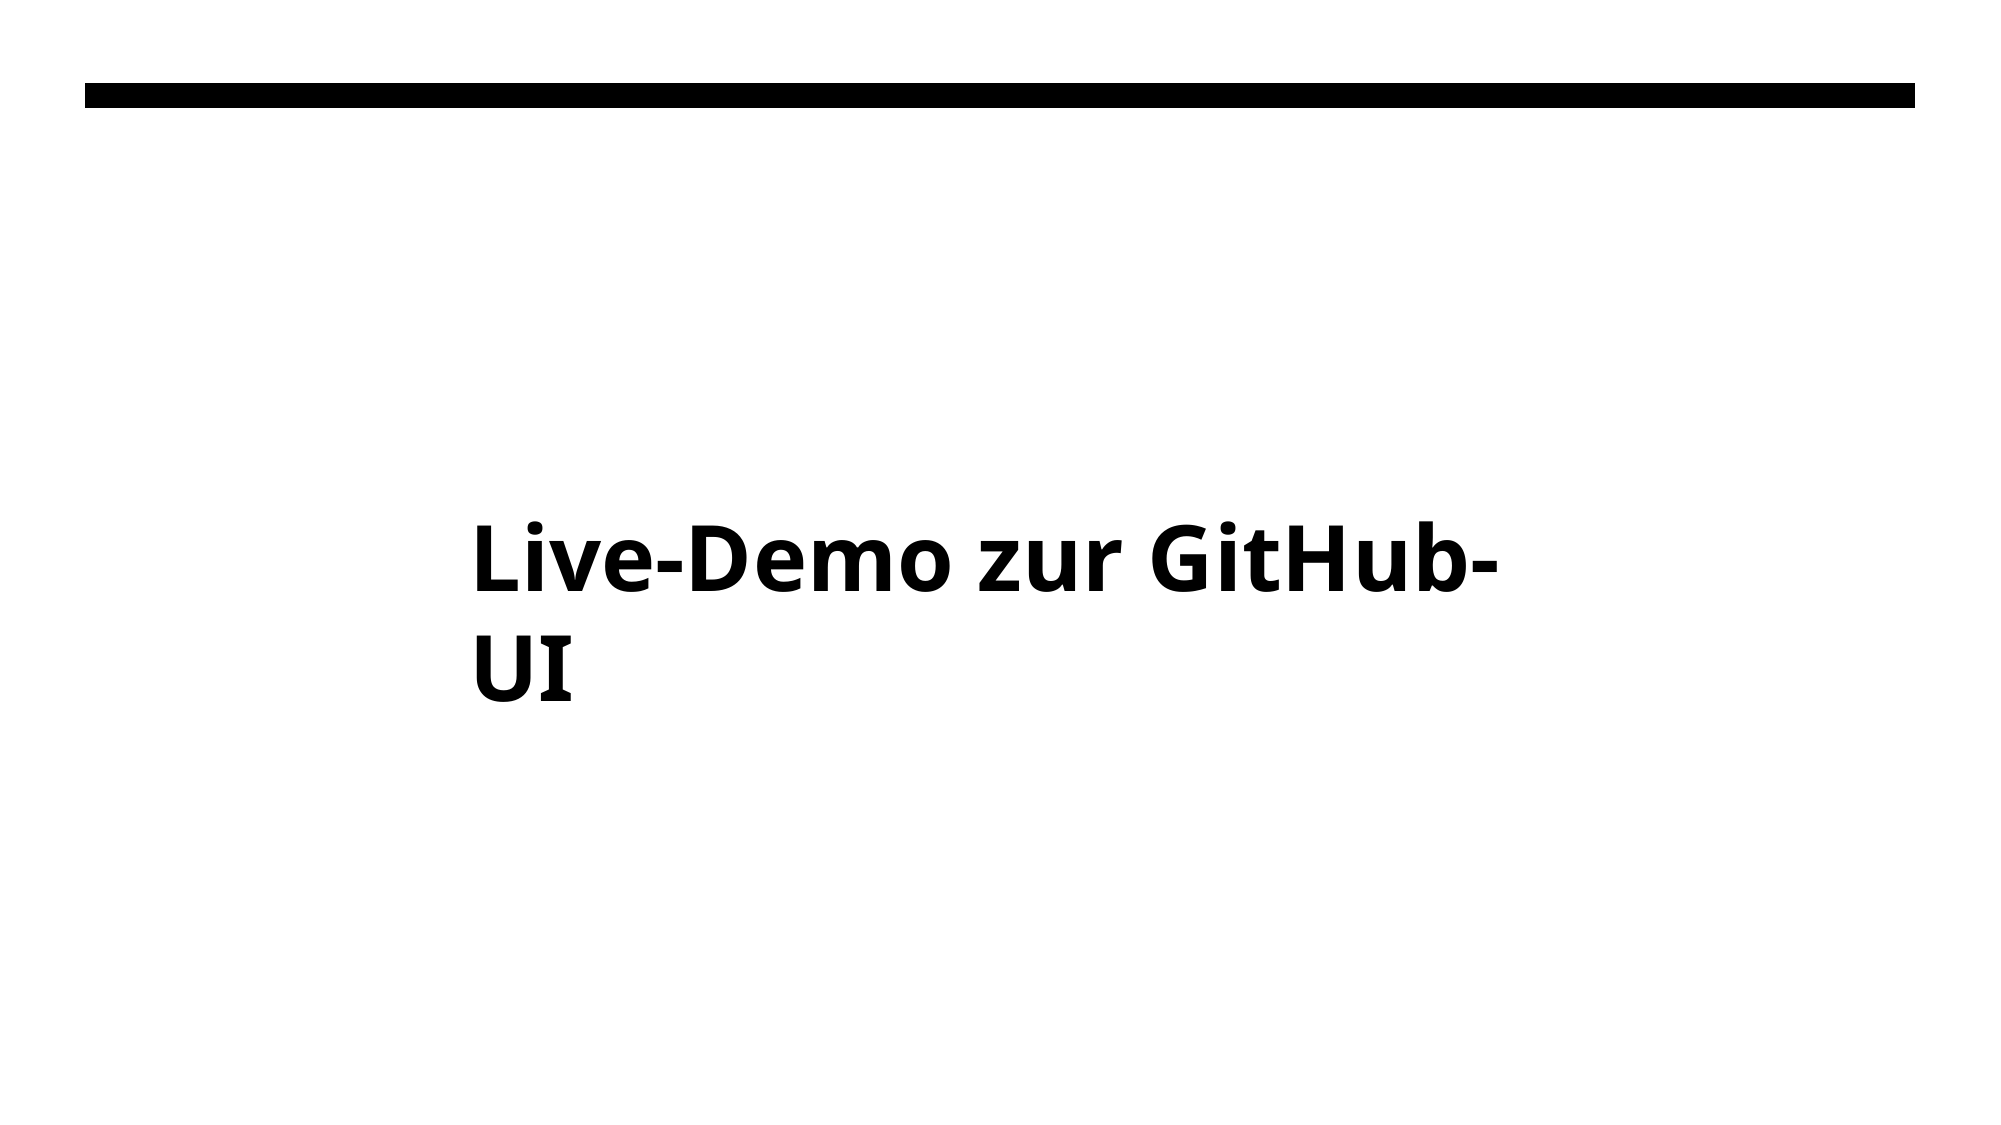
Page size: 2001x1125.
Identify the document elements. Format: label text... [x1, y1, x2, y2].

title Live-Demo zur GitHub-UI [454, 492, 1547, 631]
